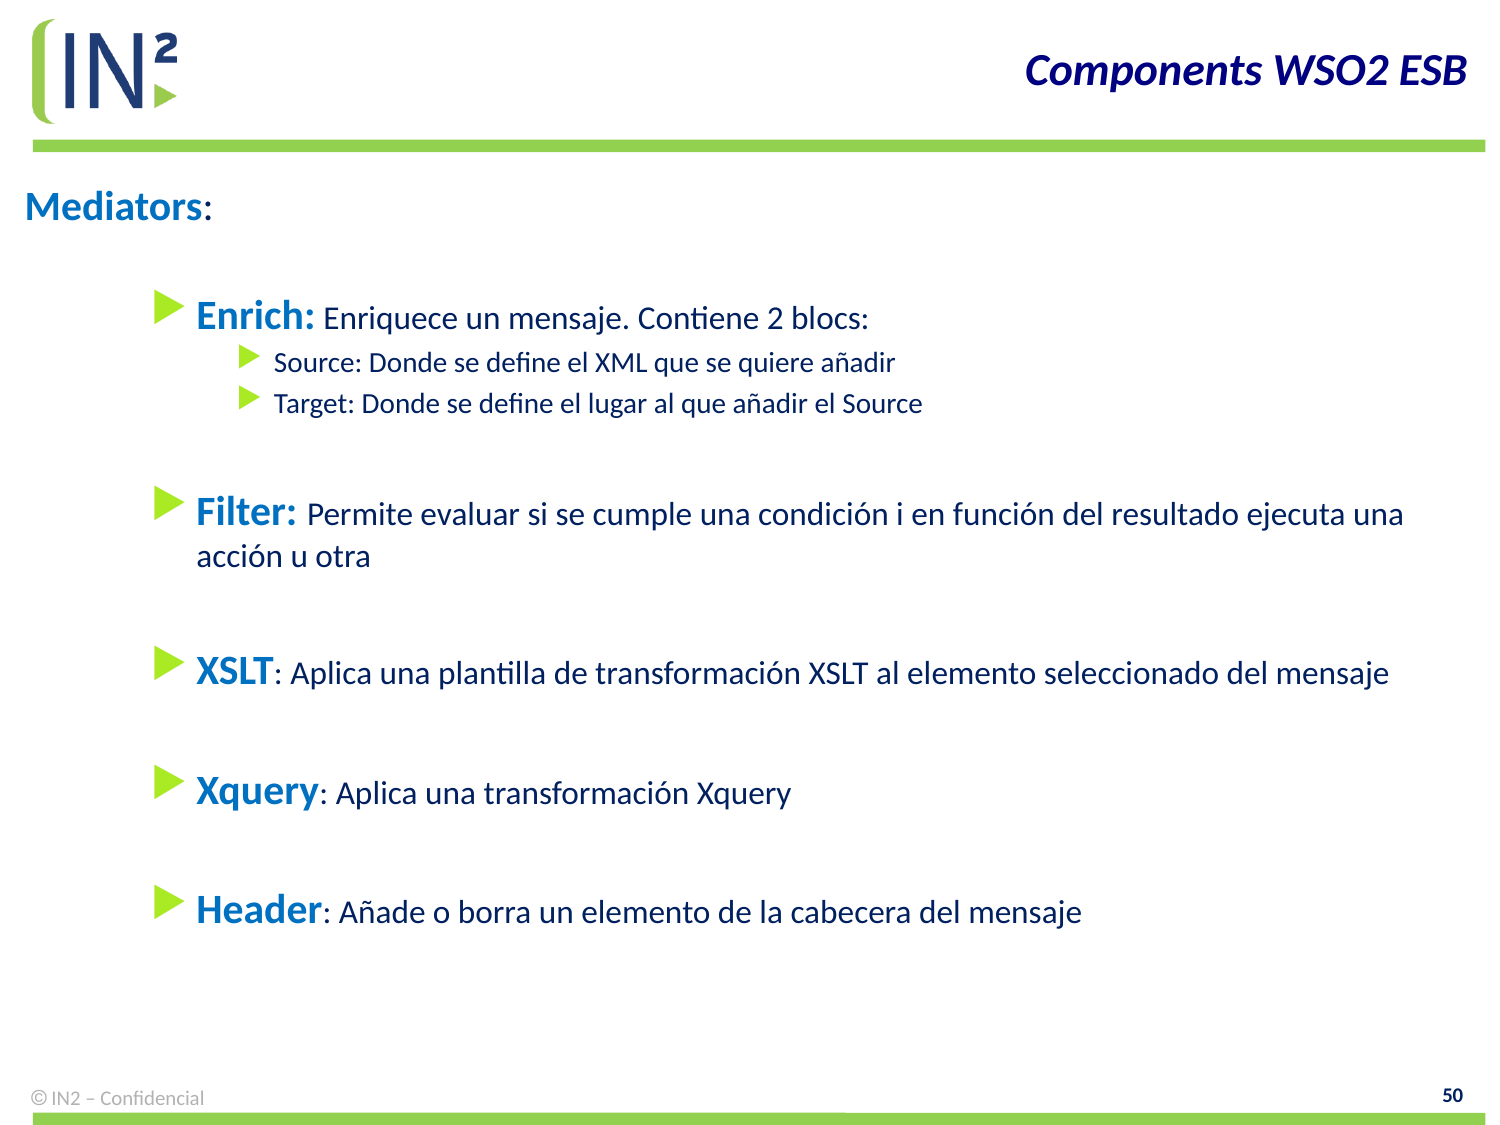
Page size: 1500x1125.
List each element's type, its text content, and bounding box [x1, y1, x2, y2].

list Mediators: Enrich: Enriquece un mensaje. Contiene 2 blocs: Source: Donde se define el XML que se quiere añadir Target: Donde se define el lugar al que añadir el Source Filter: Permite evaluar si se cumple una condición i en función del resultado ejecuta una acción u otra XSLT: Aplica una plantilla de transformación XSLT al elemento seleccionado del mensaje Xquery: Aplica una transformación Xquery Header: Añade o borra un elemento de la cabecera del mensaje [9, 171, 1489, 1008]
title Components WSO2 ESB [533, 31, 1483, 114]
picture [32, 19, 177, 124]
